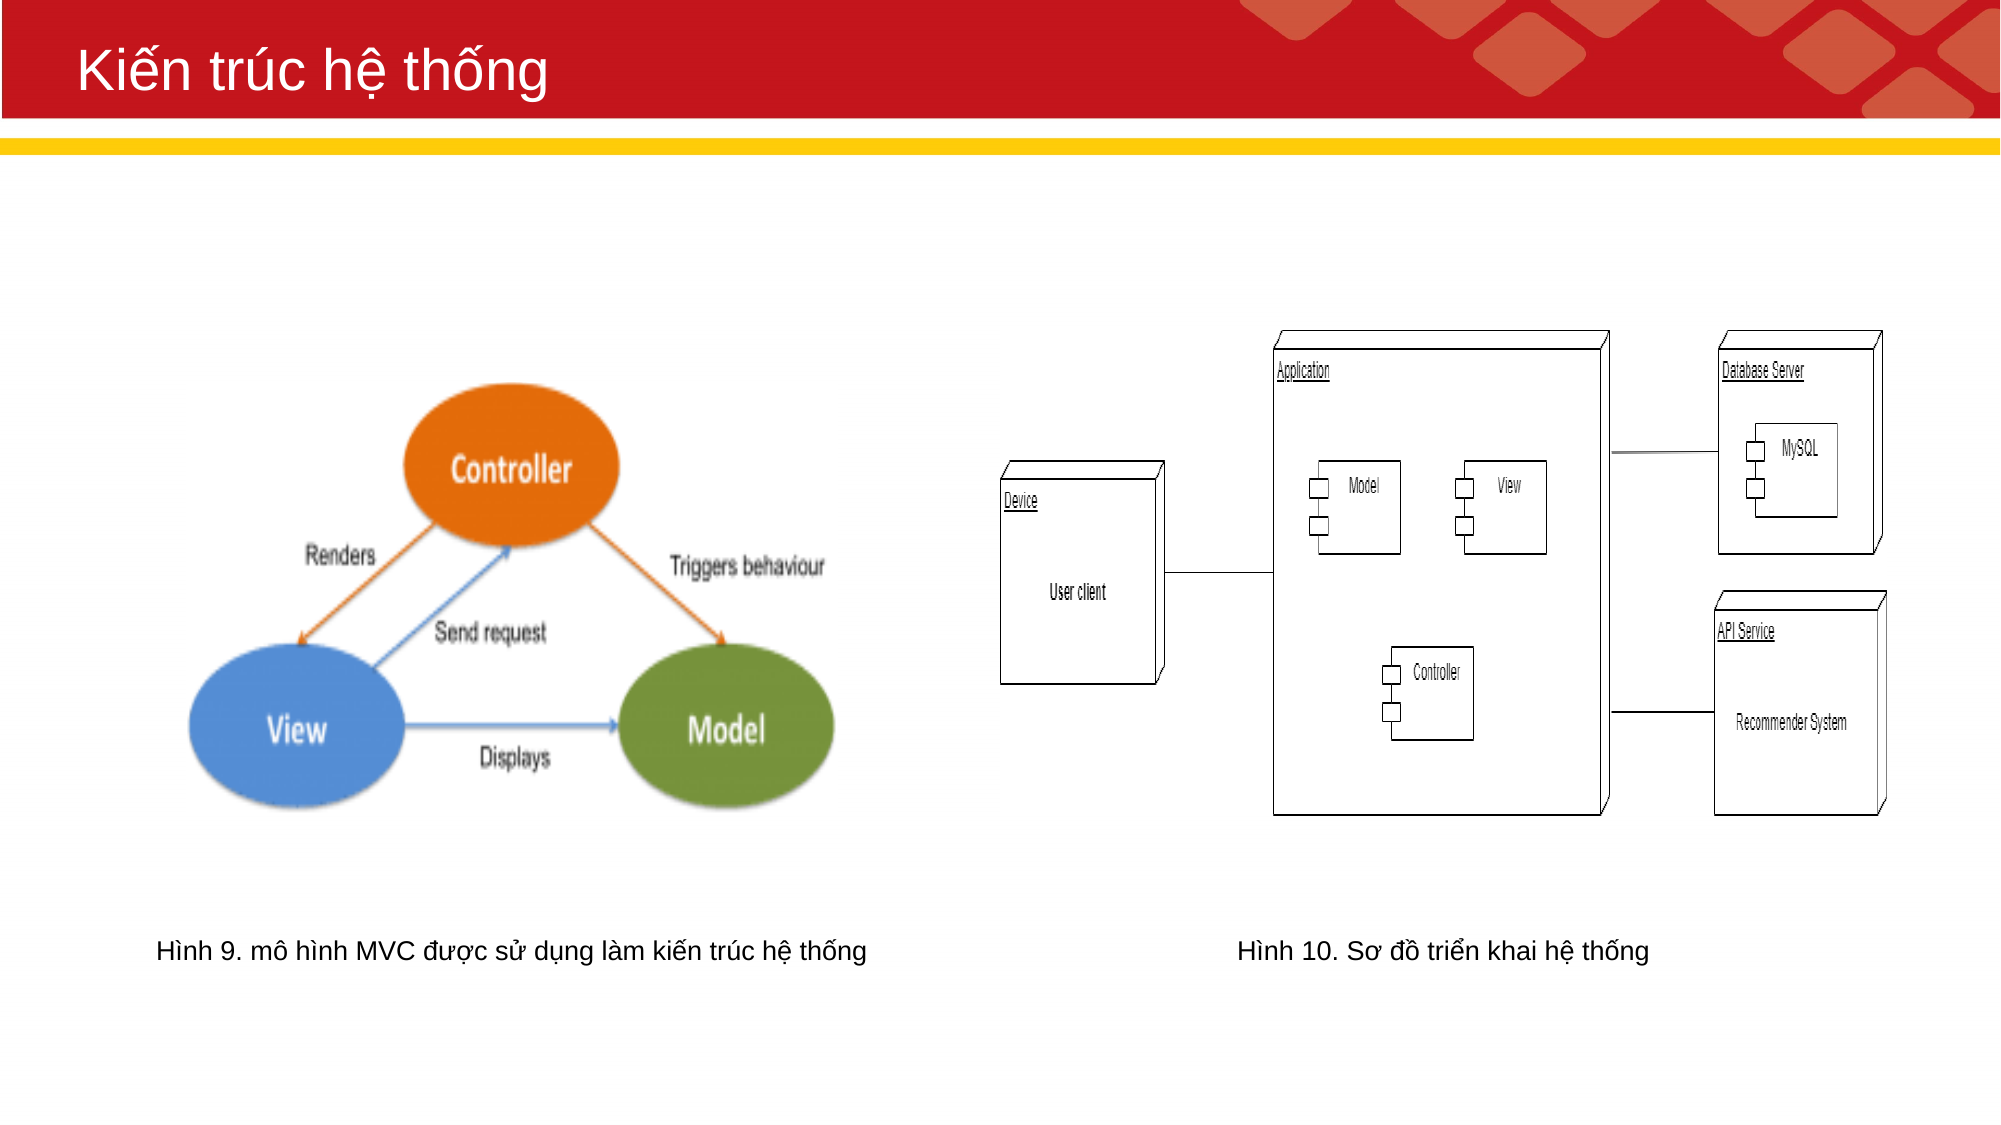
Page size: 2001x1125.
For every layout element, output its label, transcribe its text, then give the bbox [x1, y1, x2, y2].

text_box Hình 10. Sơ đồ triển khai hệ thống [1222, 926, 1665, 974]
title Kiến trúc hệ thống [76, 32, 563, 111]
picture [0, 0, 2001, 1125]
text_box Hình 9. mô hình MVC được sử dụng làm kiến trúc hệ thống [141, 926, 882, 974]
